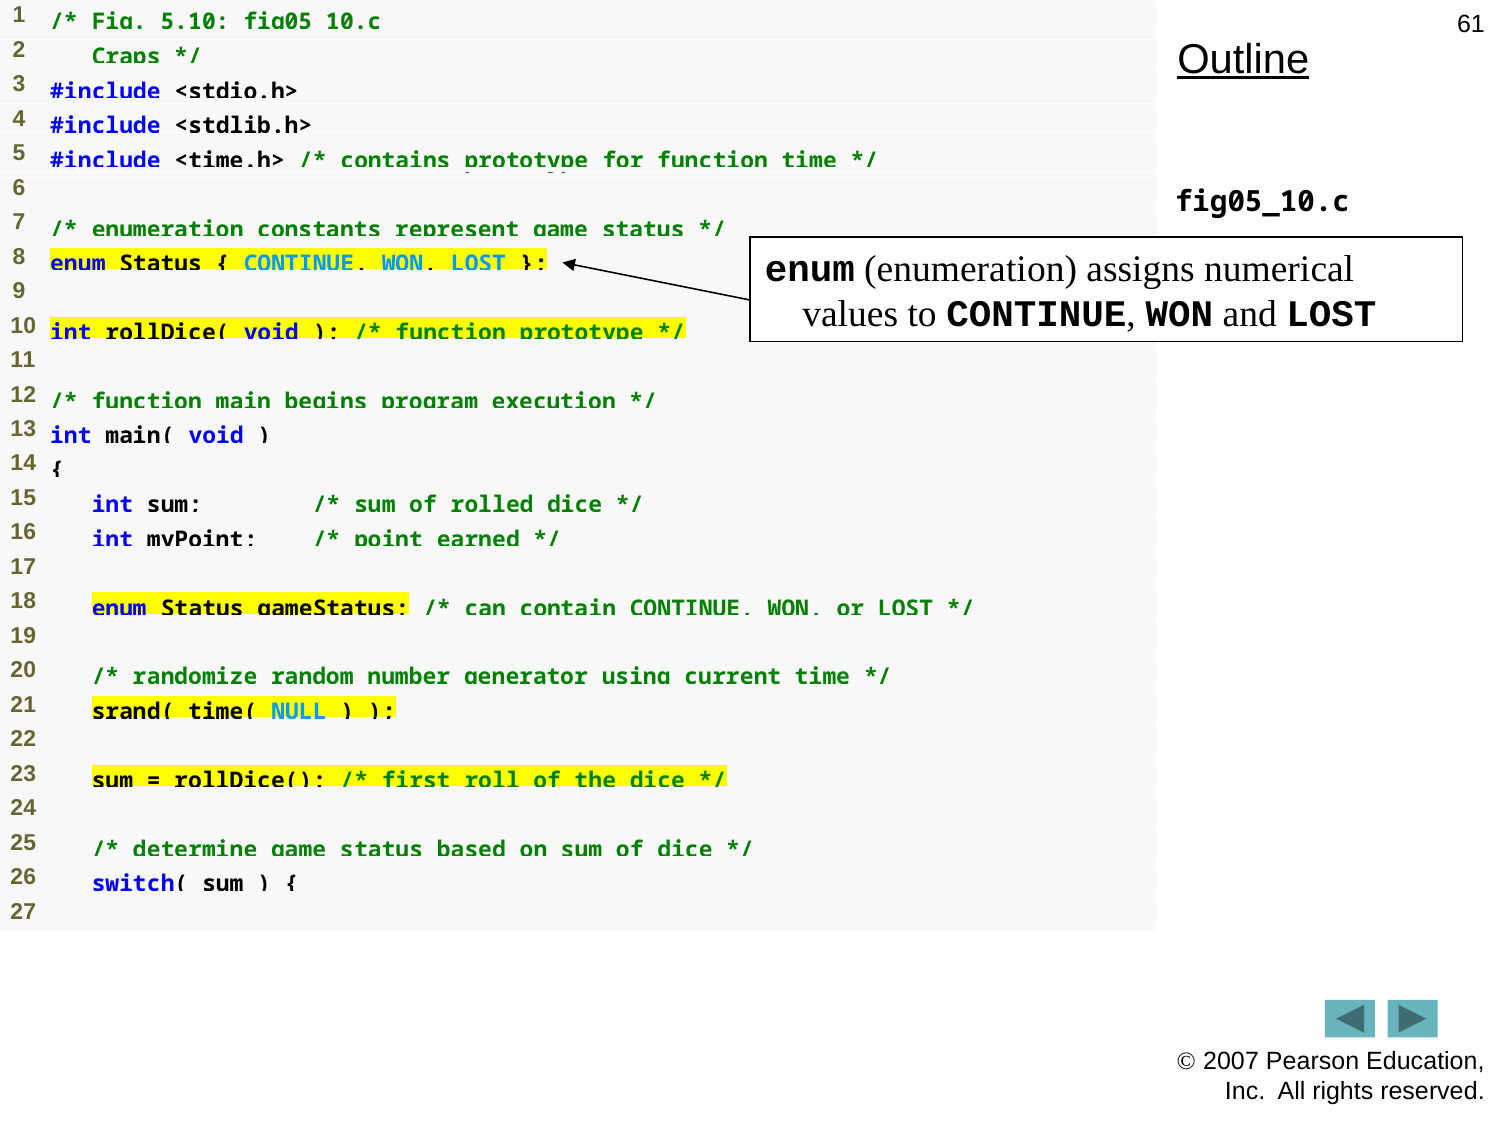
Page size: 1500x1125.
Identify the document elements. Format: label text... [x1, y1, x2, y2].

text_box fig05_10.c (1 of 4 ) [1174, 175, 1475, 299]
slide_number 61 [1158, 0, 1500, 79]
text_box Outline [1162, 24, 1500, 90]
text_box enum (enumeration) assigns numerical values to CONTINUE, WON and LOST [1158, 236, 1463, 342]
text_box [0, 0, 1158, 960]
